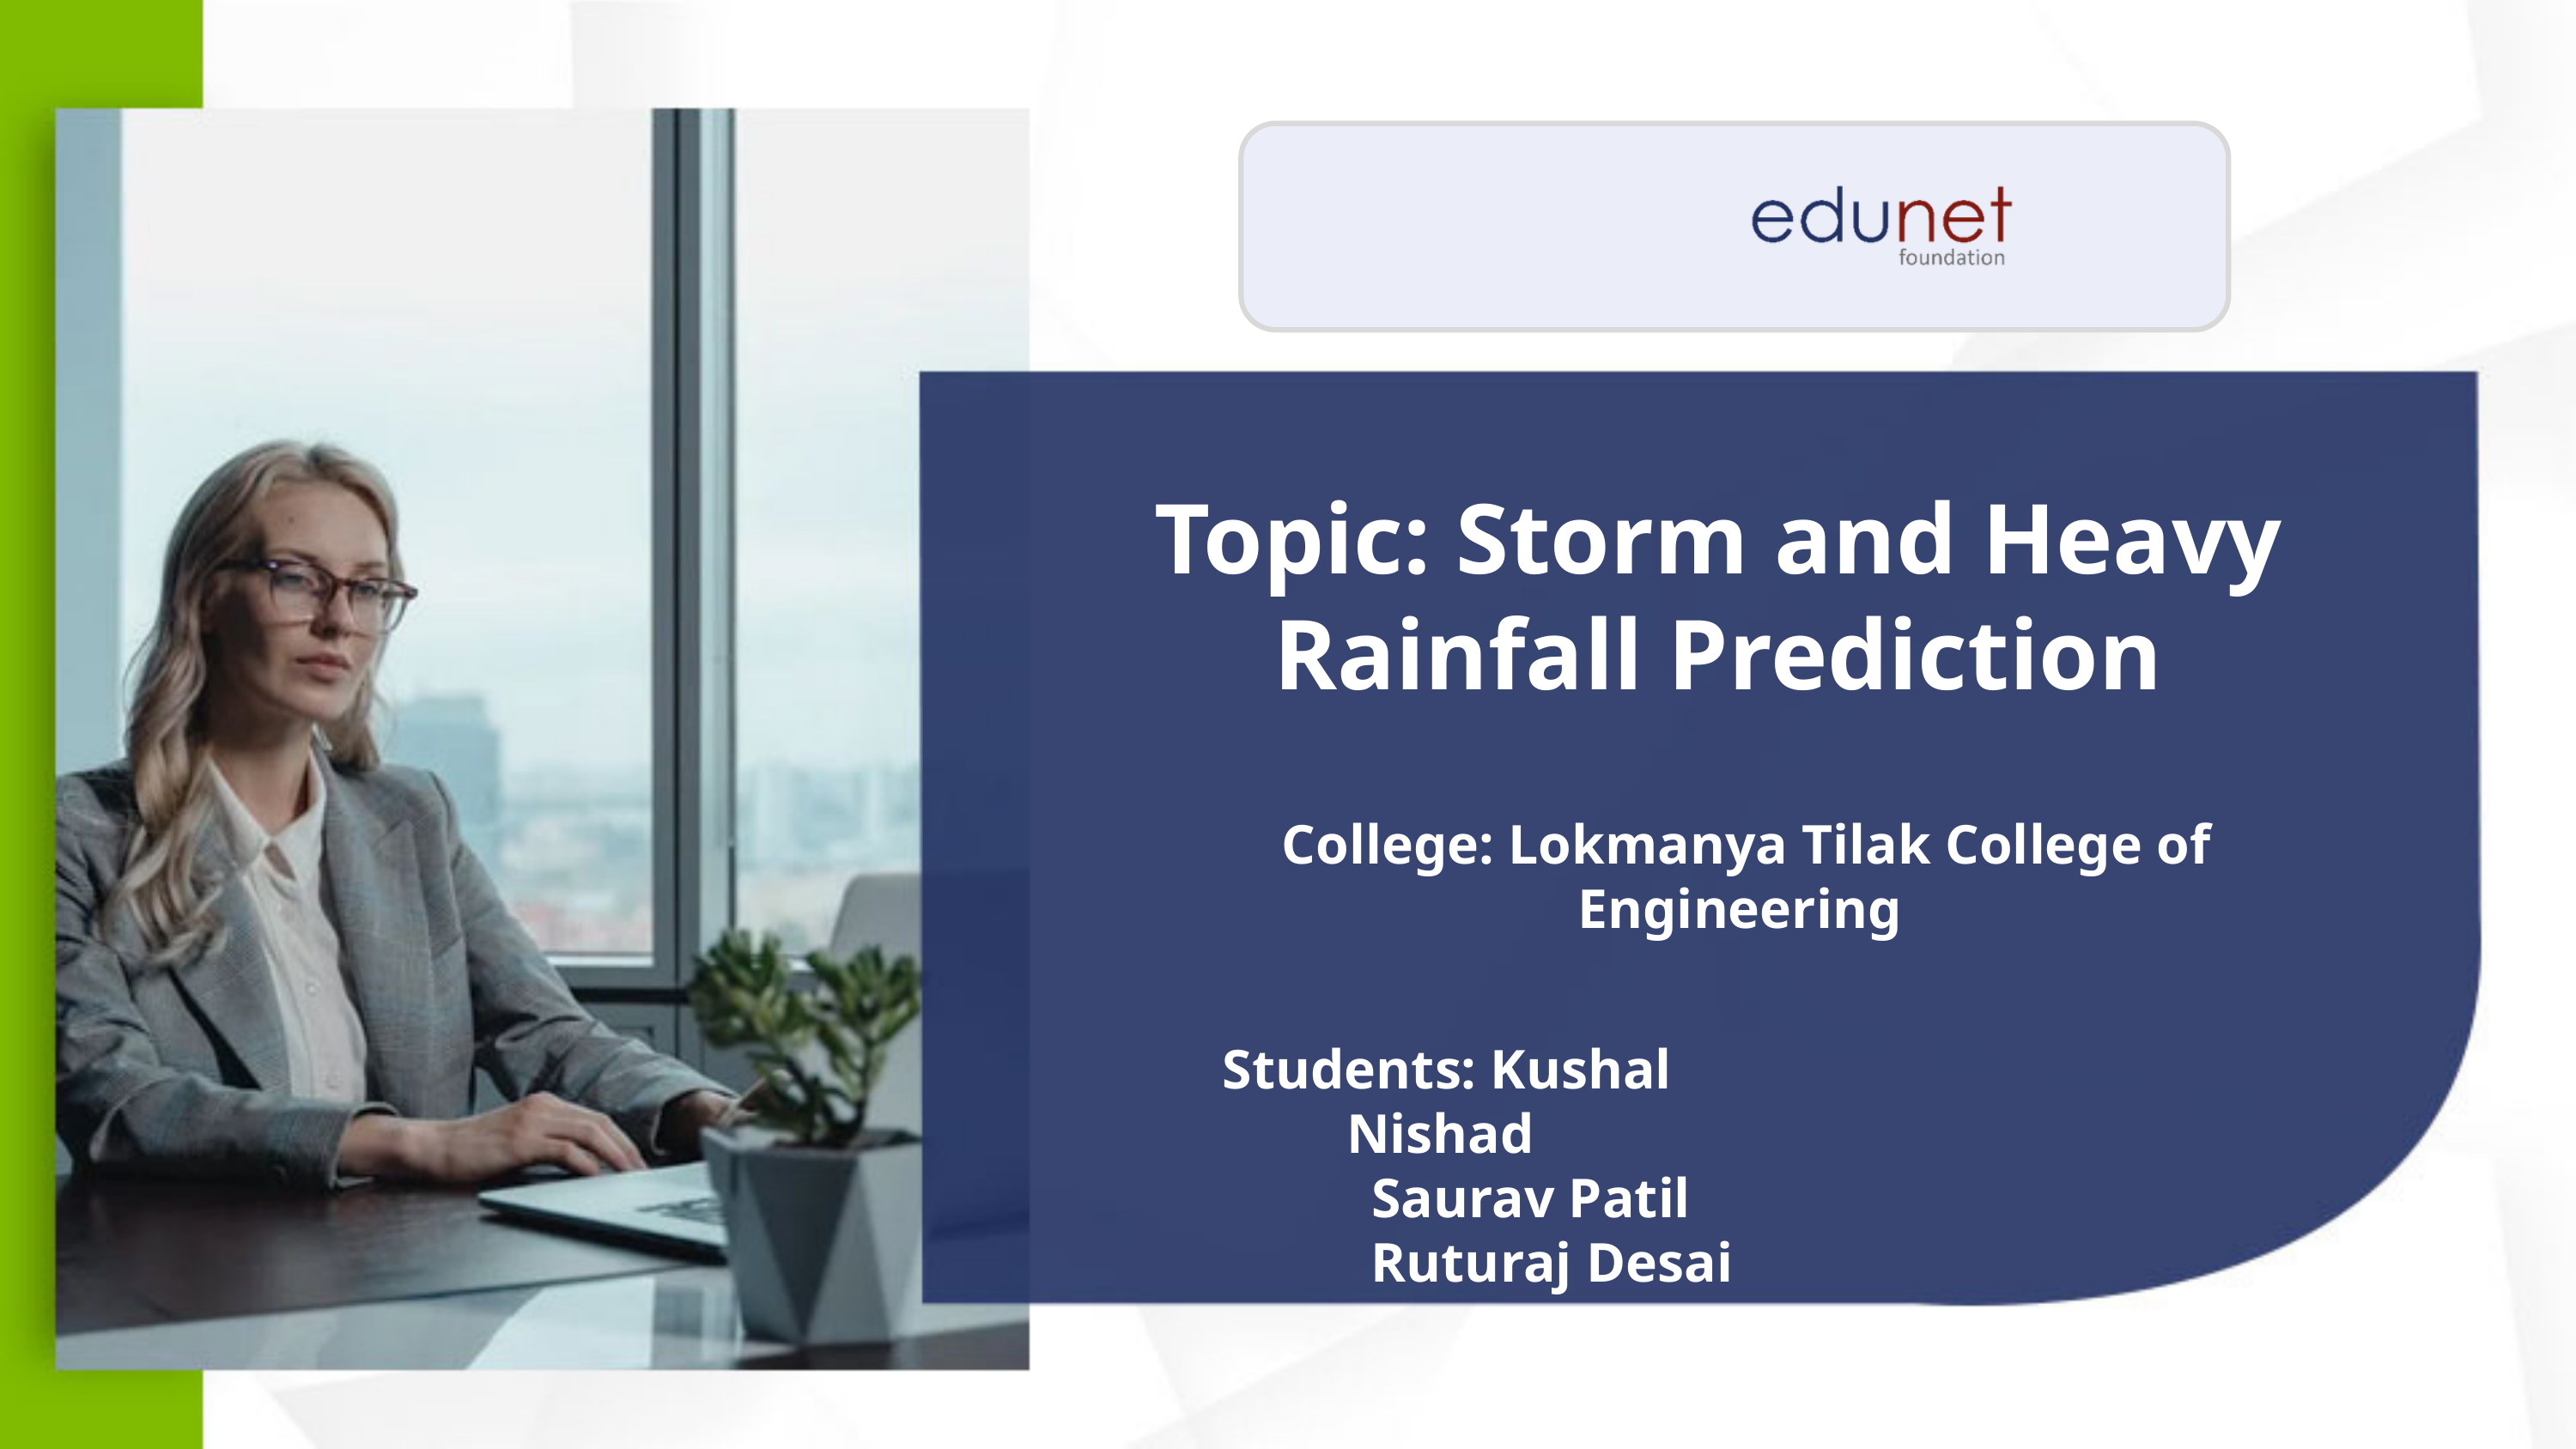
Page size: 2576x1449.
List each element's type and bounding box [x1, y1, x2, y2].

text_box [1747, 183, 2014, 271]
text_box [0, 0, 2576, 1449]
text_box [1237, 120, 2232, 333]
